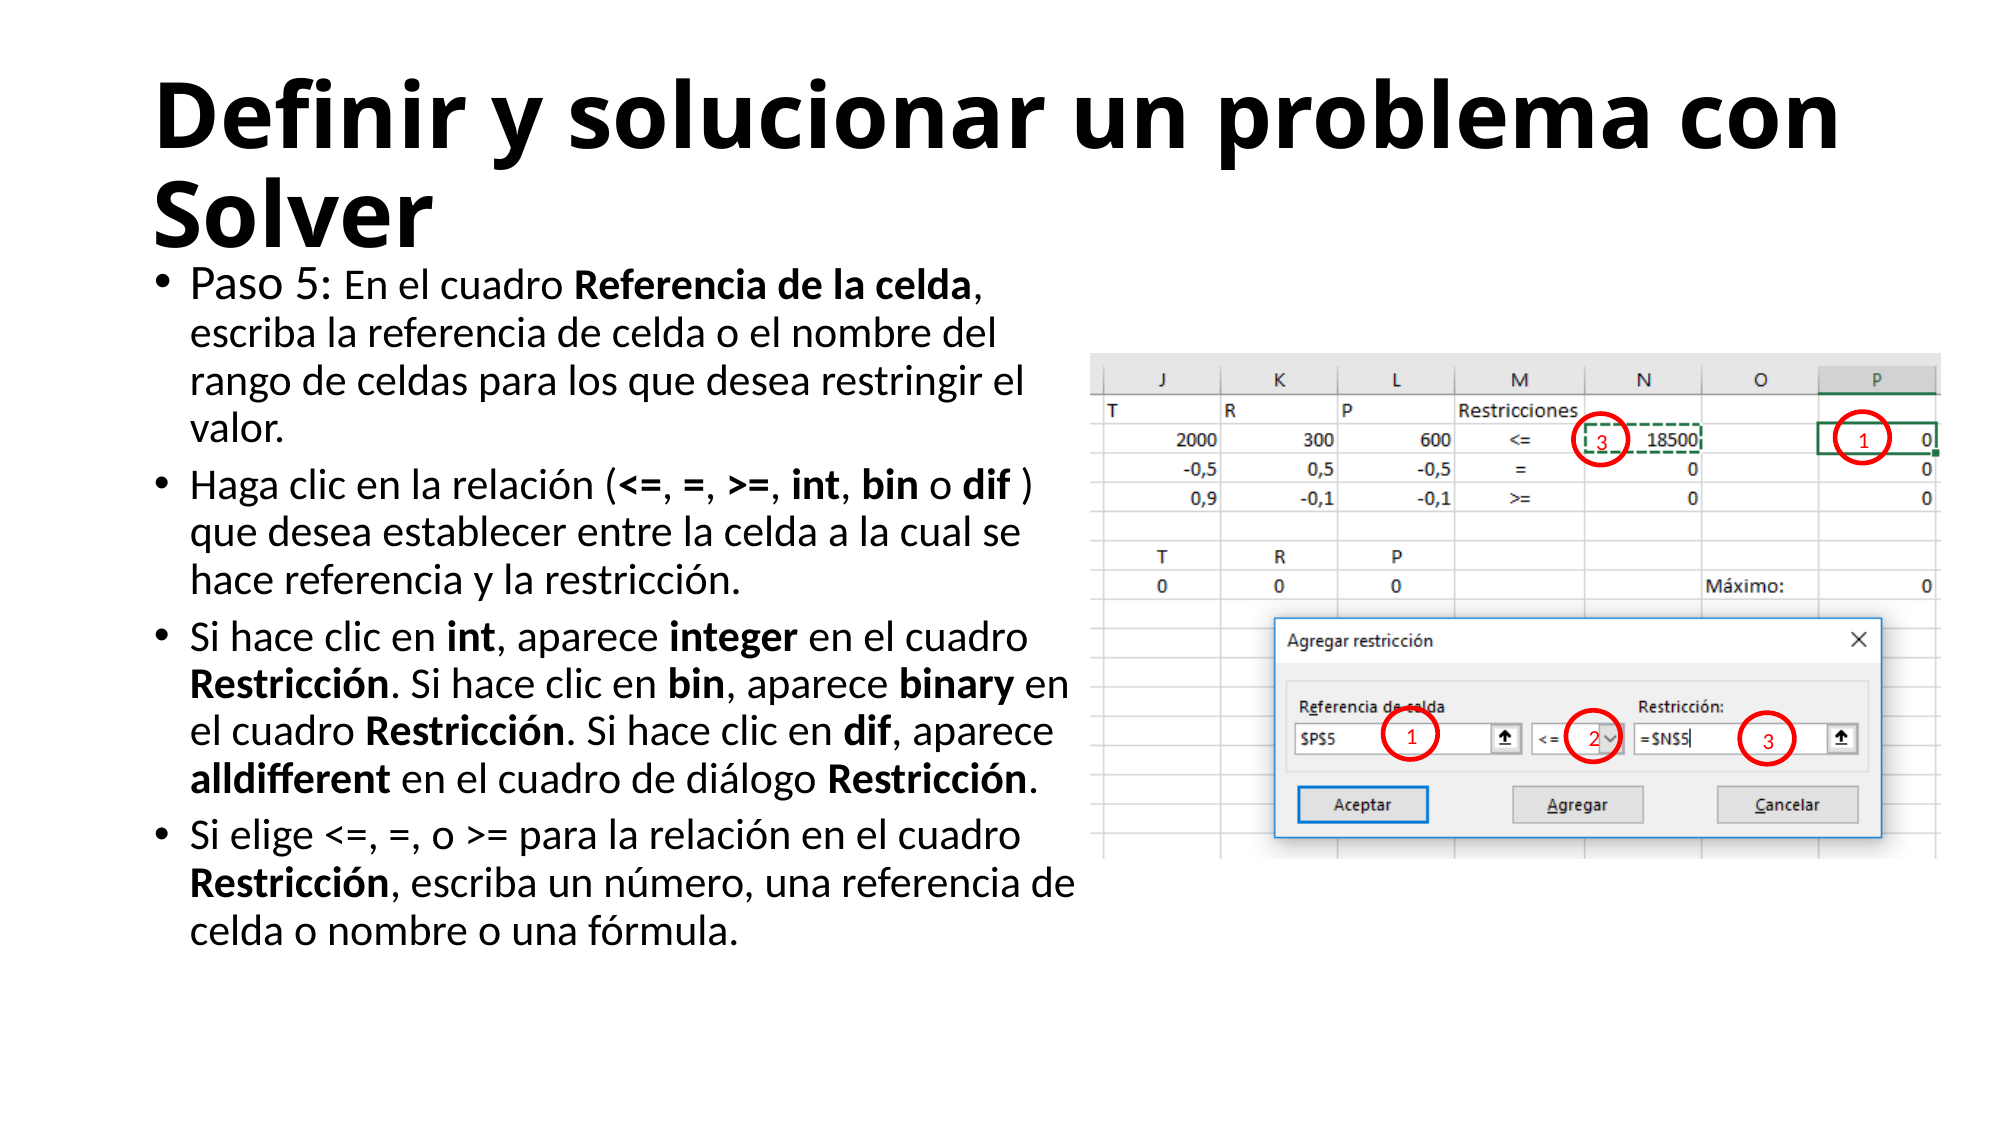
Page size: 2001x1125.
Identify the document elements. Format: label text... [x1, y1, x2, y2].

list Paso 5: En el cuadro Referencia de la celda, escriba la referencia de celda o el nombre del rango de celdas para los que desea restringir el valor. Haga clic en la relación (<=, =, >=, int, bin o dif ) que desea establecer entre la celda a la cual se hace referencia y la restricción. Si hace clic en int, aparece integer en el cuadro Restricción. Si hace clic en bin, aparece binary en el cuadro Restricción. Si hace clic en dif, aparece alldifferent en el cuadro de diálogo Restricción. Si elige <=, =, o >= para la relación en el cuadro Restricción, escriba un número, una referencia de celda o nombre o una fórmula. [67, 249, 1115, 963]
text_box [1382, 707, 1438, 760]
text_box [1739, 712, 1795, 765]
title Definir y solucionar un problema con Solver [137, 59, 1863, 278]
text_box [1573, 413, 1629, 466]
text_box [1565, 710, 1621, 762]
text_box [1835, 411, 1890, 464]
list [1090, 353, 1941, 859]
